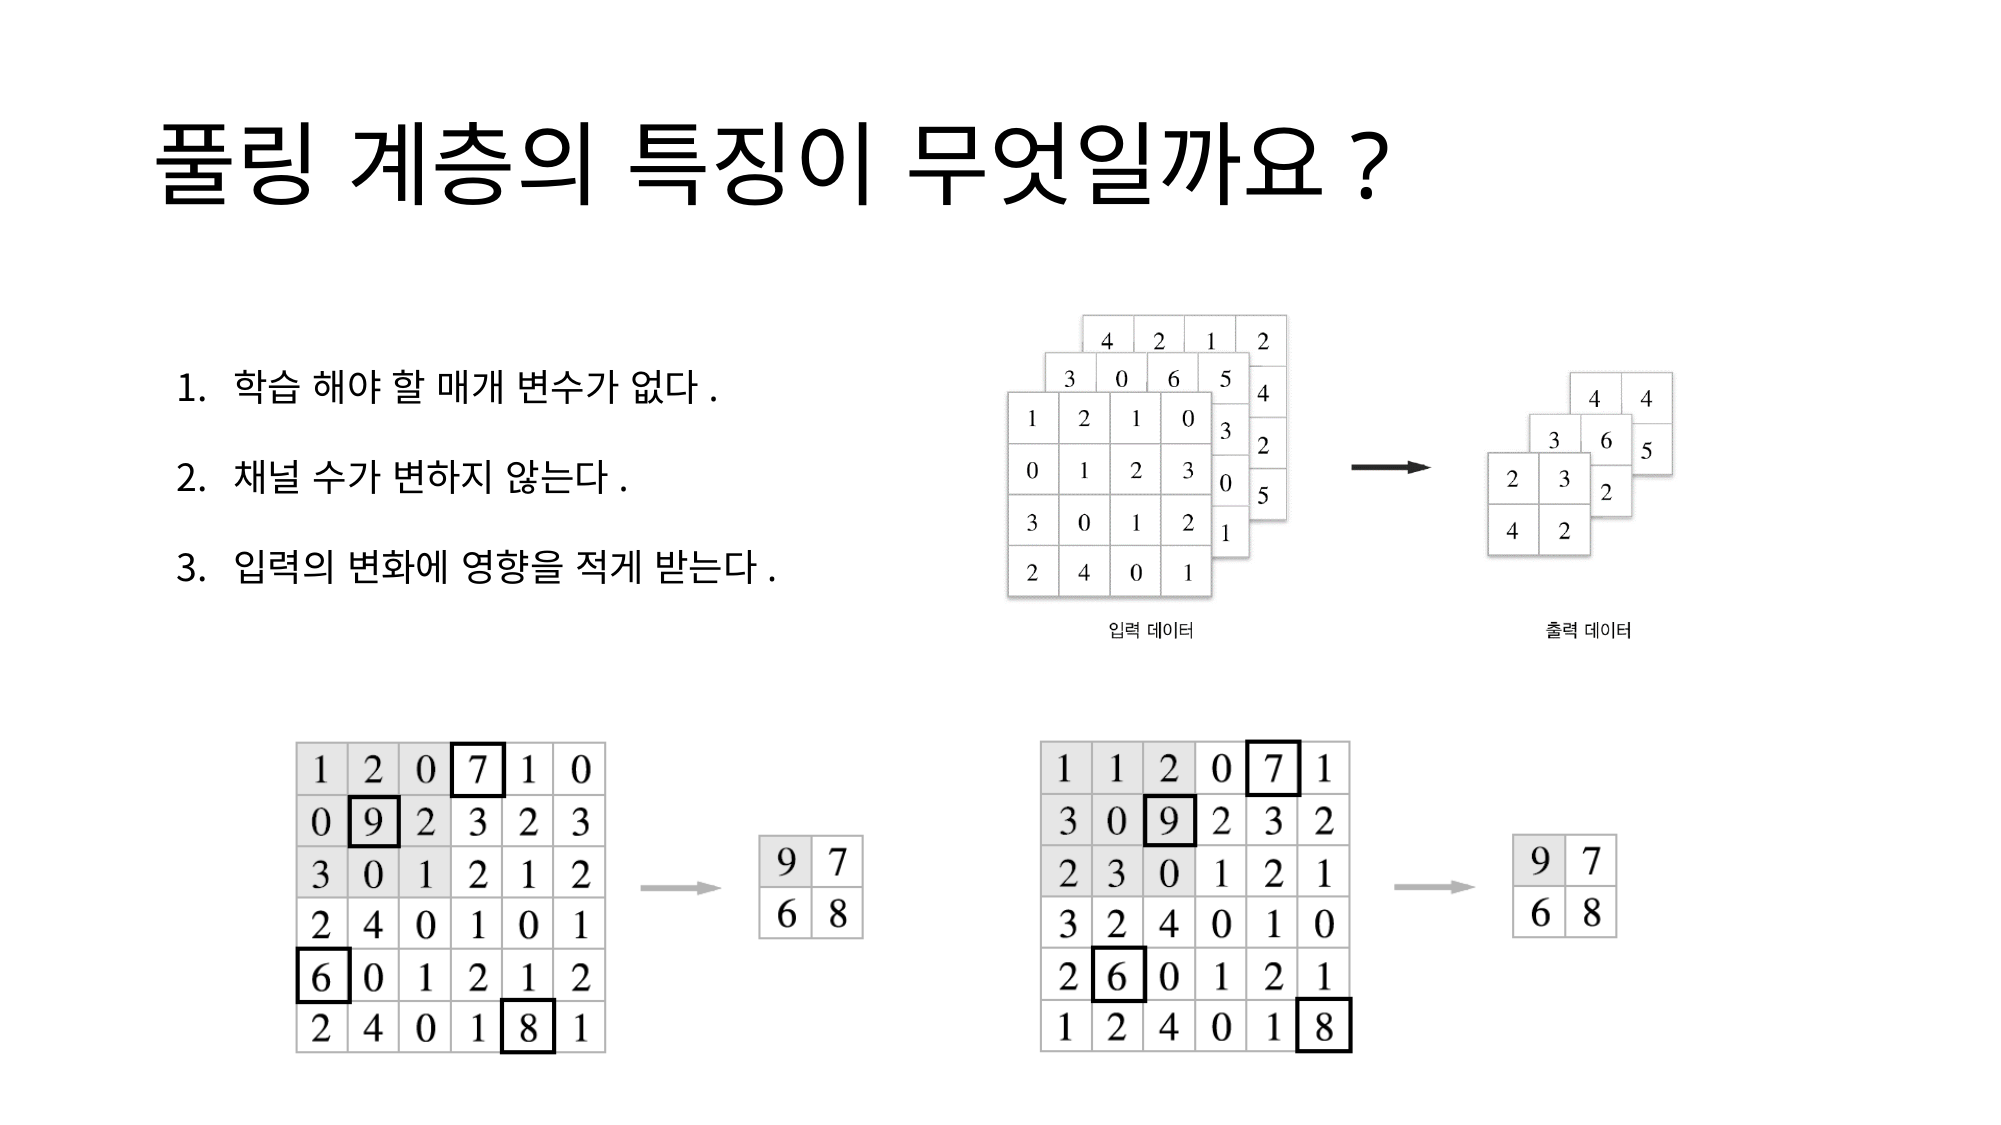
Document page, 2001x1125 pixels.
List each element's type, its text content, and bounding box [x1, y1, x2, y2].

title 풀링 계층의 특징이 무엇일까요? [137, 59, 1863, 278]
picture [281, 726, 1632, 1069]
picture [999, 308, 1682, 648]
text_box 학습 해야 할 매개 변수가 없다. 채널 수가 변하지 않는다. 입력의 변화에 영향을 적게 받는다. [162, 356, 792, 597]
